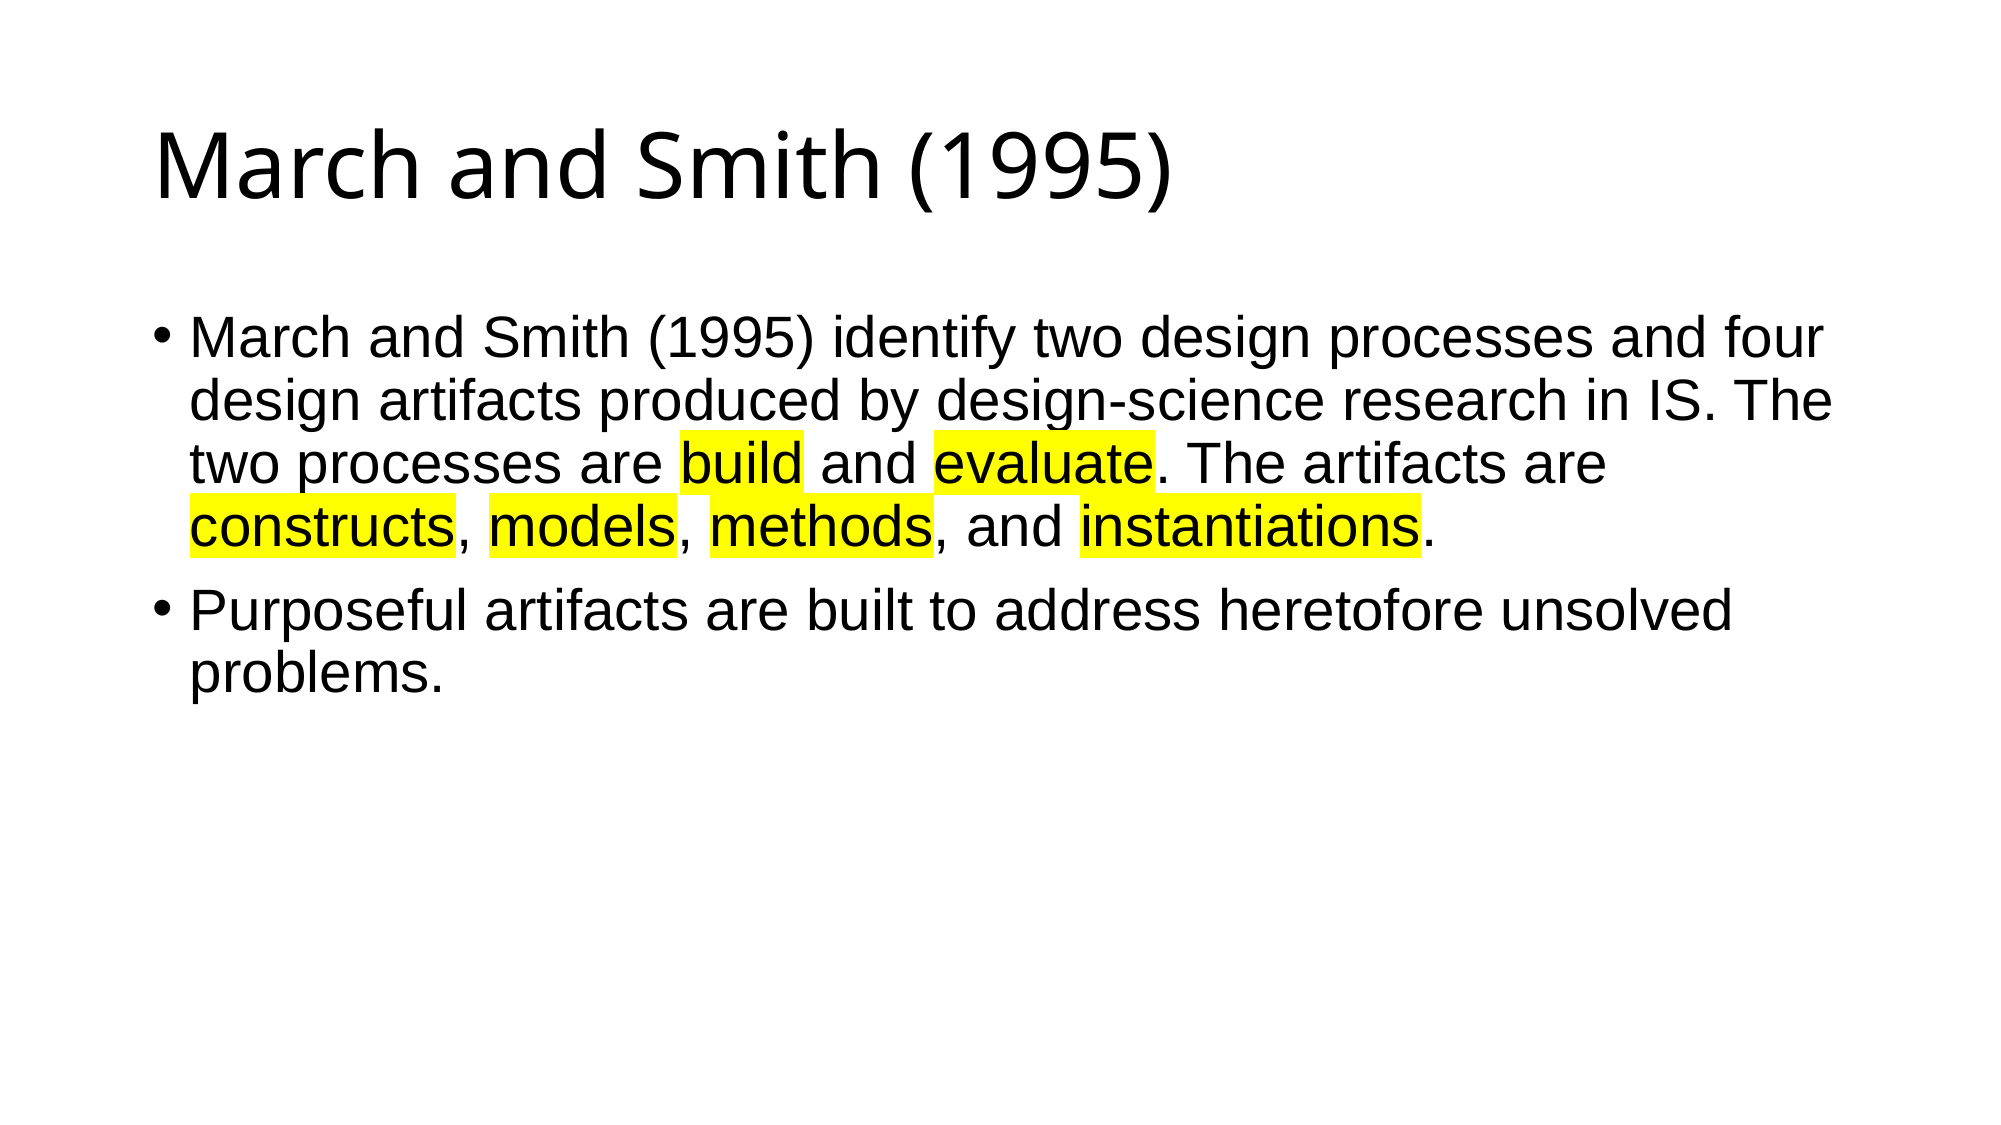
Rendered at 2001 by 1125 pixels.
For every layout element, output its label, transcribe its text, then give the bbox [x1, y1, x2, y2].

title March and Smith (1995) [137, 59, 1863, 278]
list March and Smith (1995) identify two design processes and four design artifacts produced by design-science research in IS. The two processes are build and evaluate. The artifacts are constructs, models, methods, and instantiations. Purposeful artifacts are built to address heretofore unsolved problems. [137, 299, 1863, 1014]
